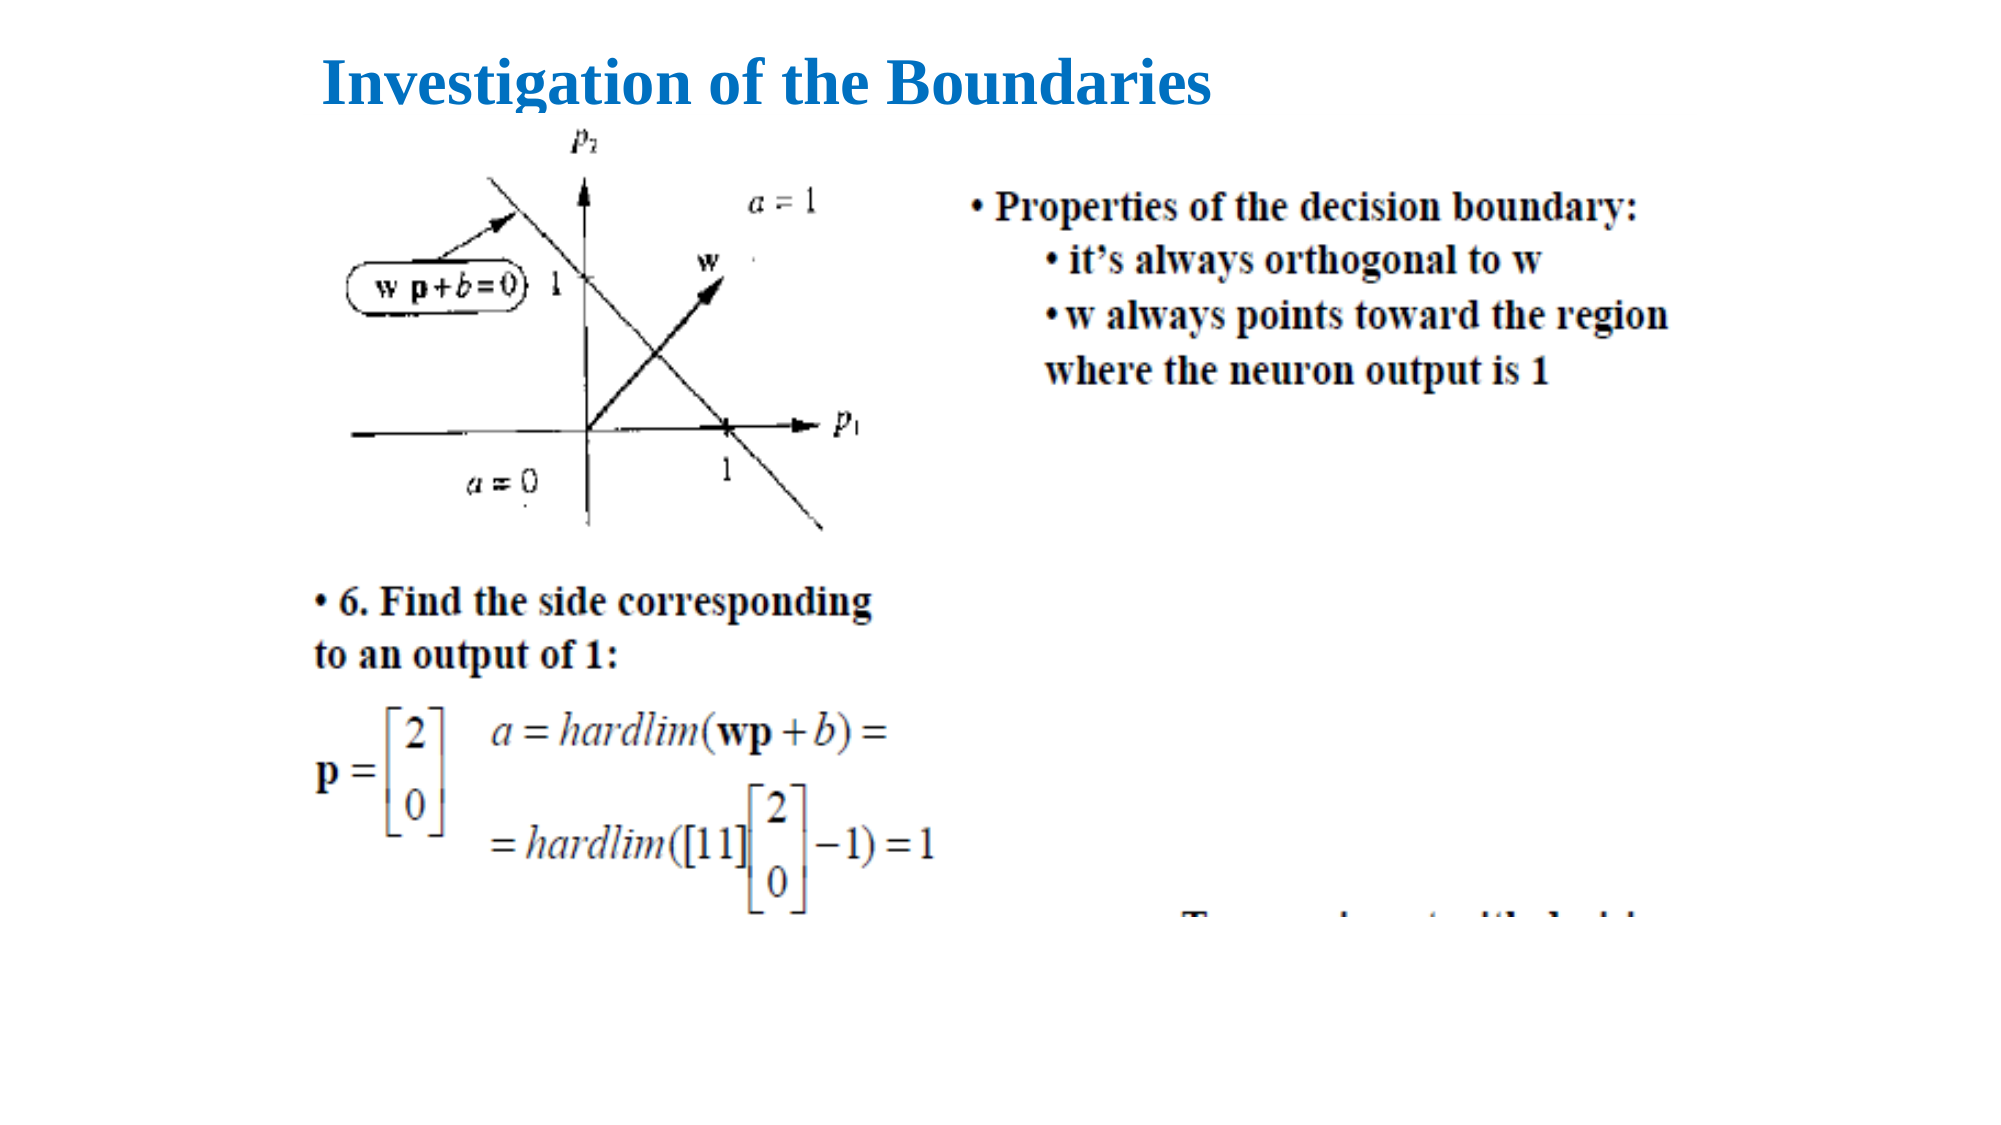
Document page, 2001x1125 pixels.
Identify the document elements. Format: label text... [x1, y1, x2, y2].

text_box Investigation of the Boundaries [306, 30, 1230, 113]
picture [303, 113, 1697, 917]
